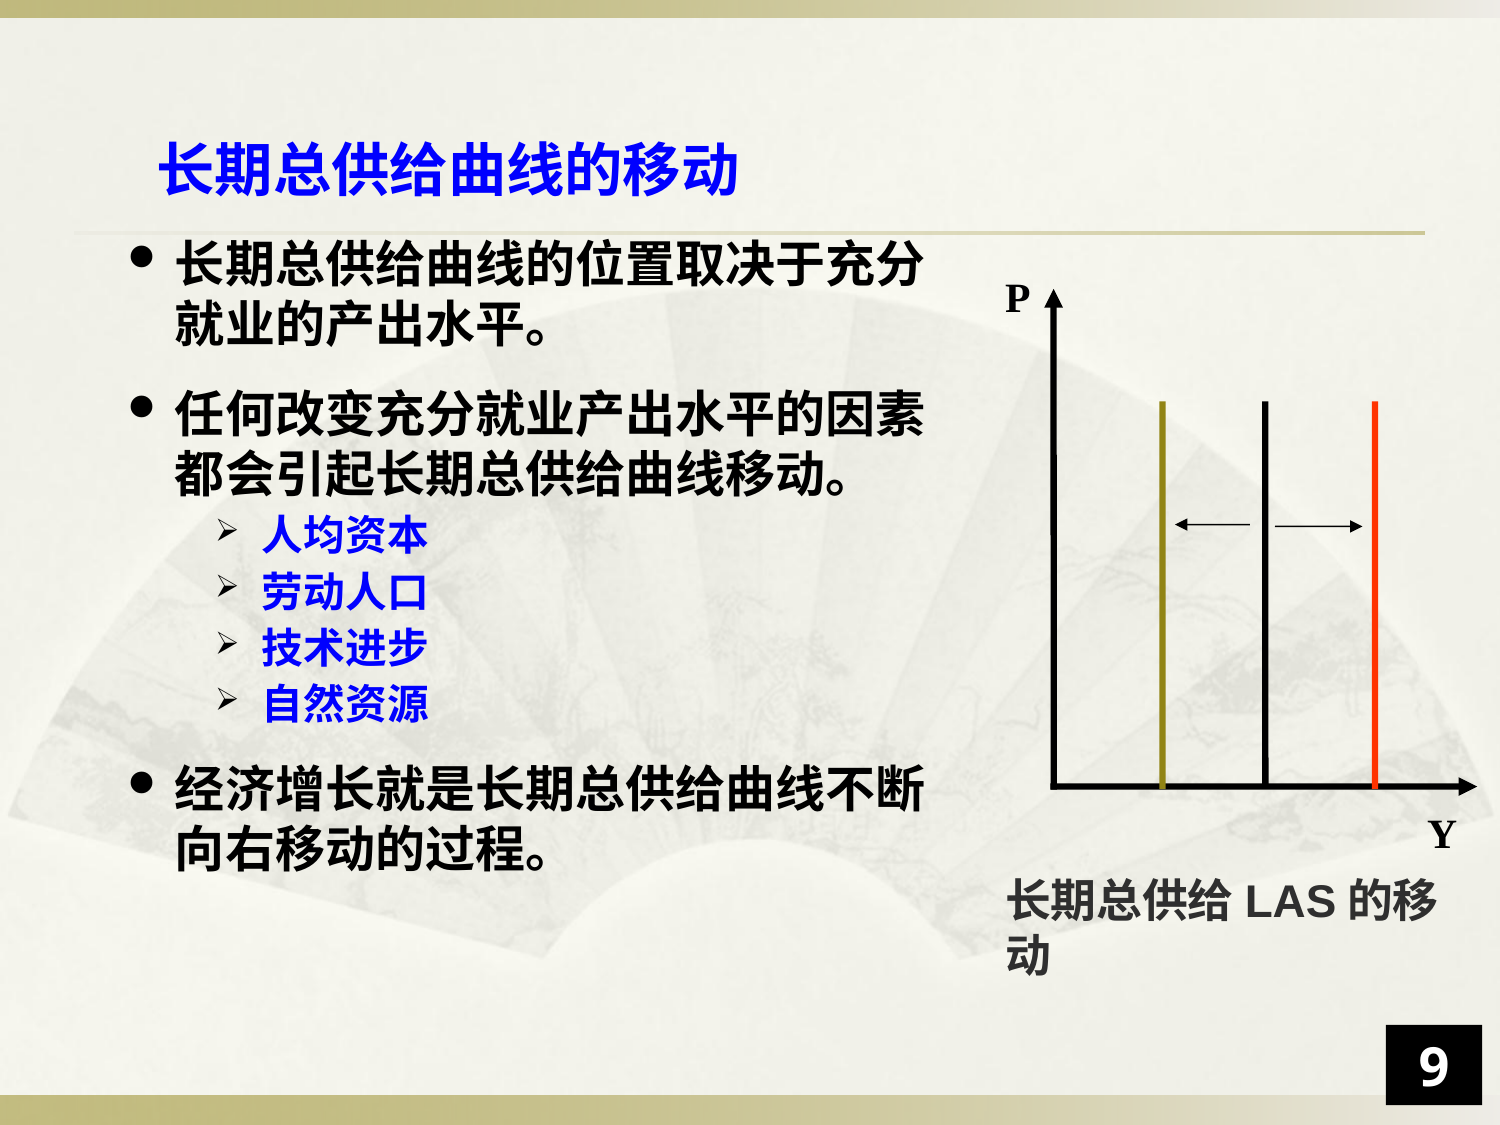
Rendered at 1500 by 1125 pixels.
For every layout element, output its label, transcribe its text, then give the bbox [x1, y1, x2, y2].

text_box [989, 263, 1479, 936]
picture [0, 18, 1500, 1095]
text_box 长期总供给曲线的移动 [135, 124, 936, 221]
text_box 长期总供给曲线的位置取决于充分就业的产出水平。 任何改变充分就业产出水平的因素都会引起长期总供给曲线移动。 人均资本 劳动人口 技术进步 自然资源 经济增长就是长期总供给曲线不断向右移动的过程。 [112, 224, 988, 1094]
text_box 9 [1385, 1024, 1483, 1106]
